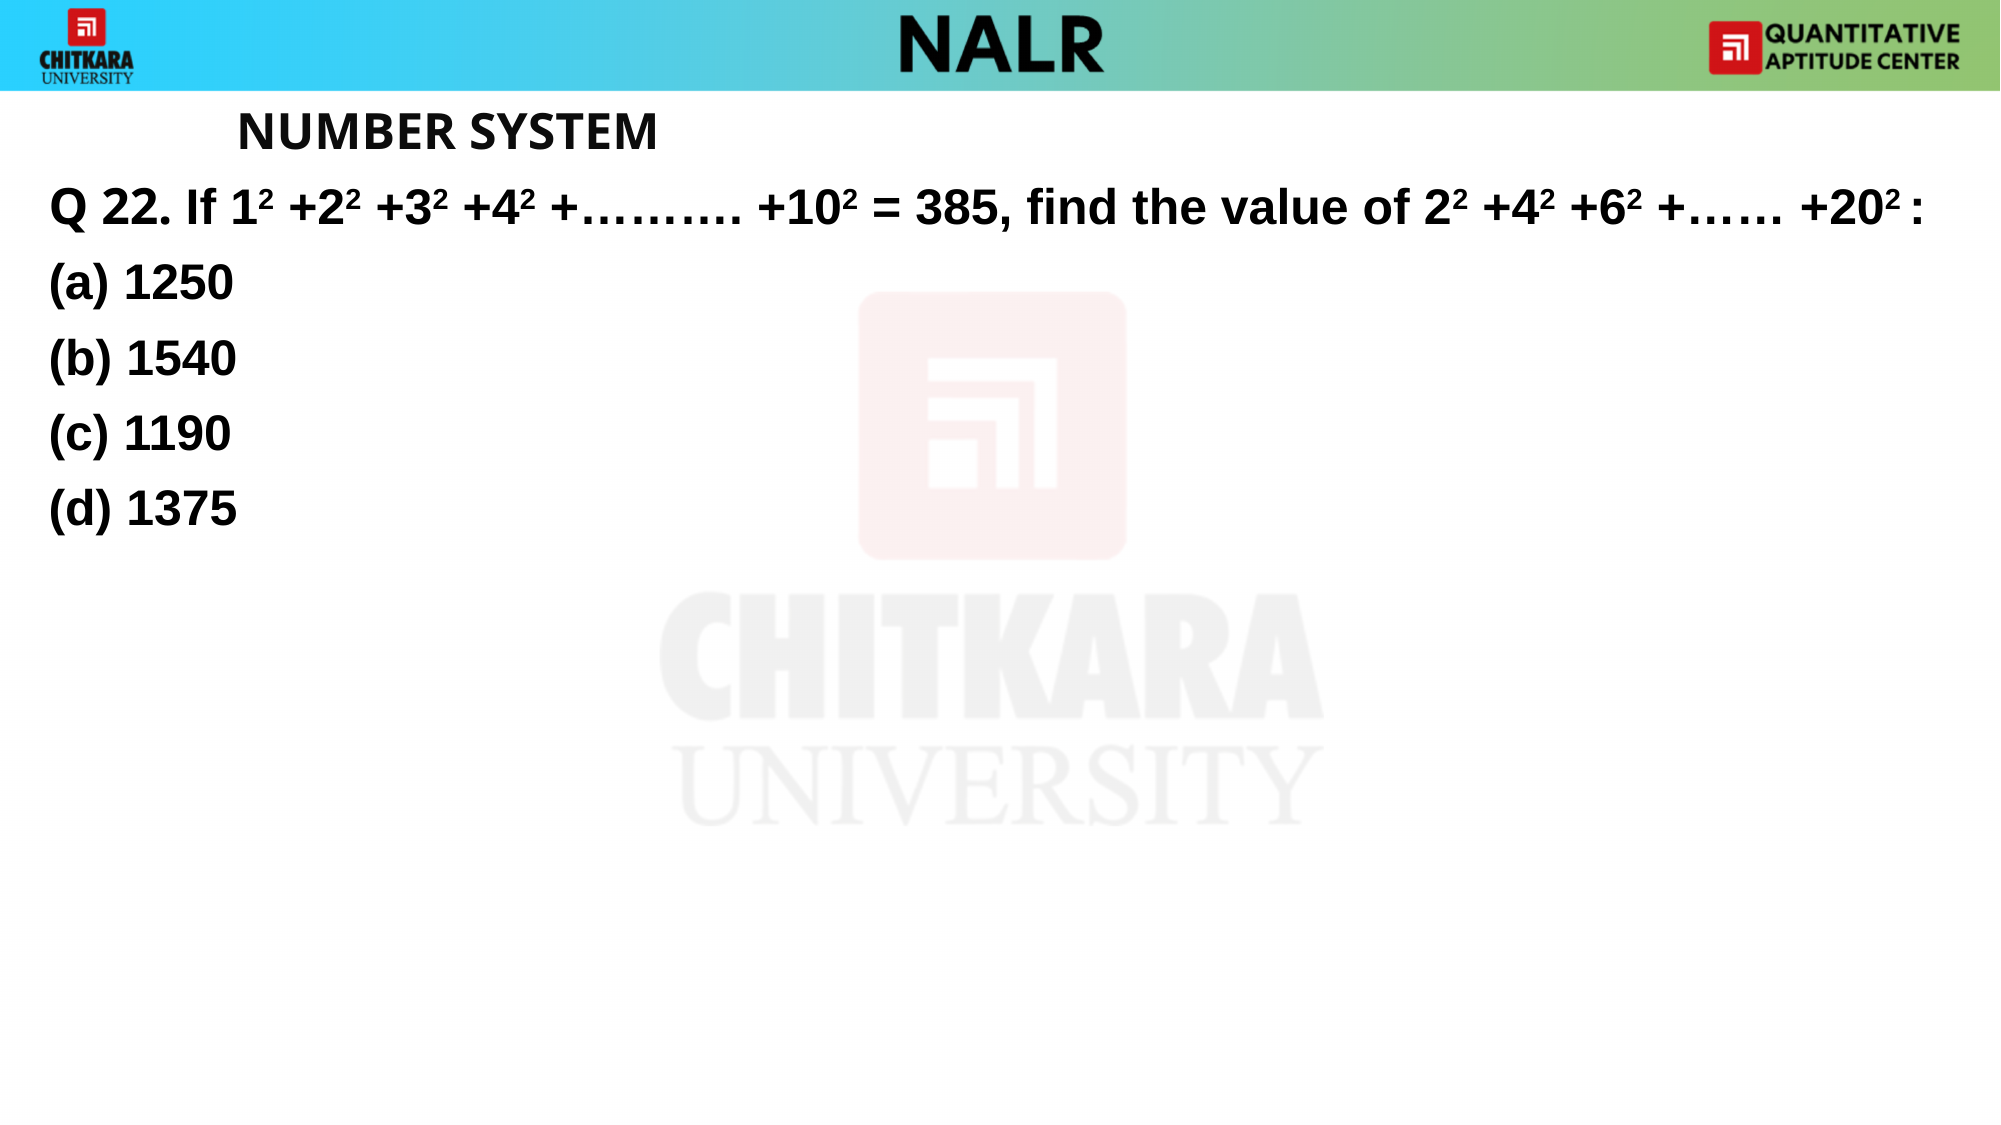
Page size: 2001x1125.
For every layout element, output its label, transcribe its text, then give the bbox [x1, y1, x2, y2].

text_box NUMBER SYSTEM Q 22. If 12 +22 +32 +42 +………. +102 = 385, find the value of 22 +42 +62 +…… +202 : 1250 (b) 1540 (c) 1190 (d) 1375 [33, 98, 1978, 1053]
picture [0, 0, 2000, 1125]
title [41, 31, 1959, 98]
